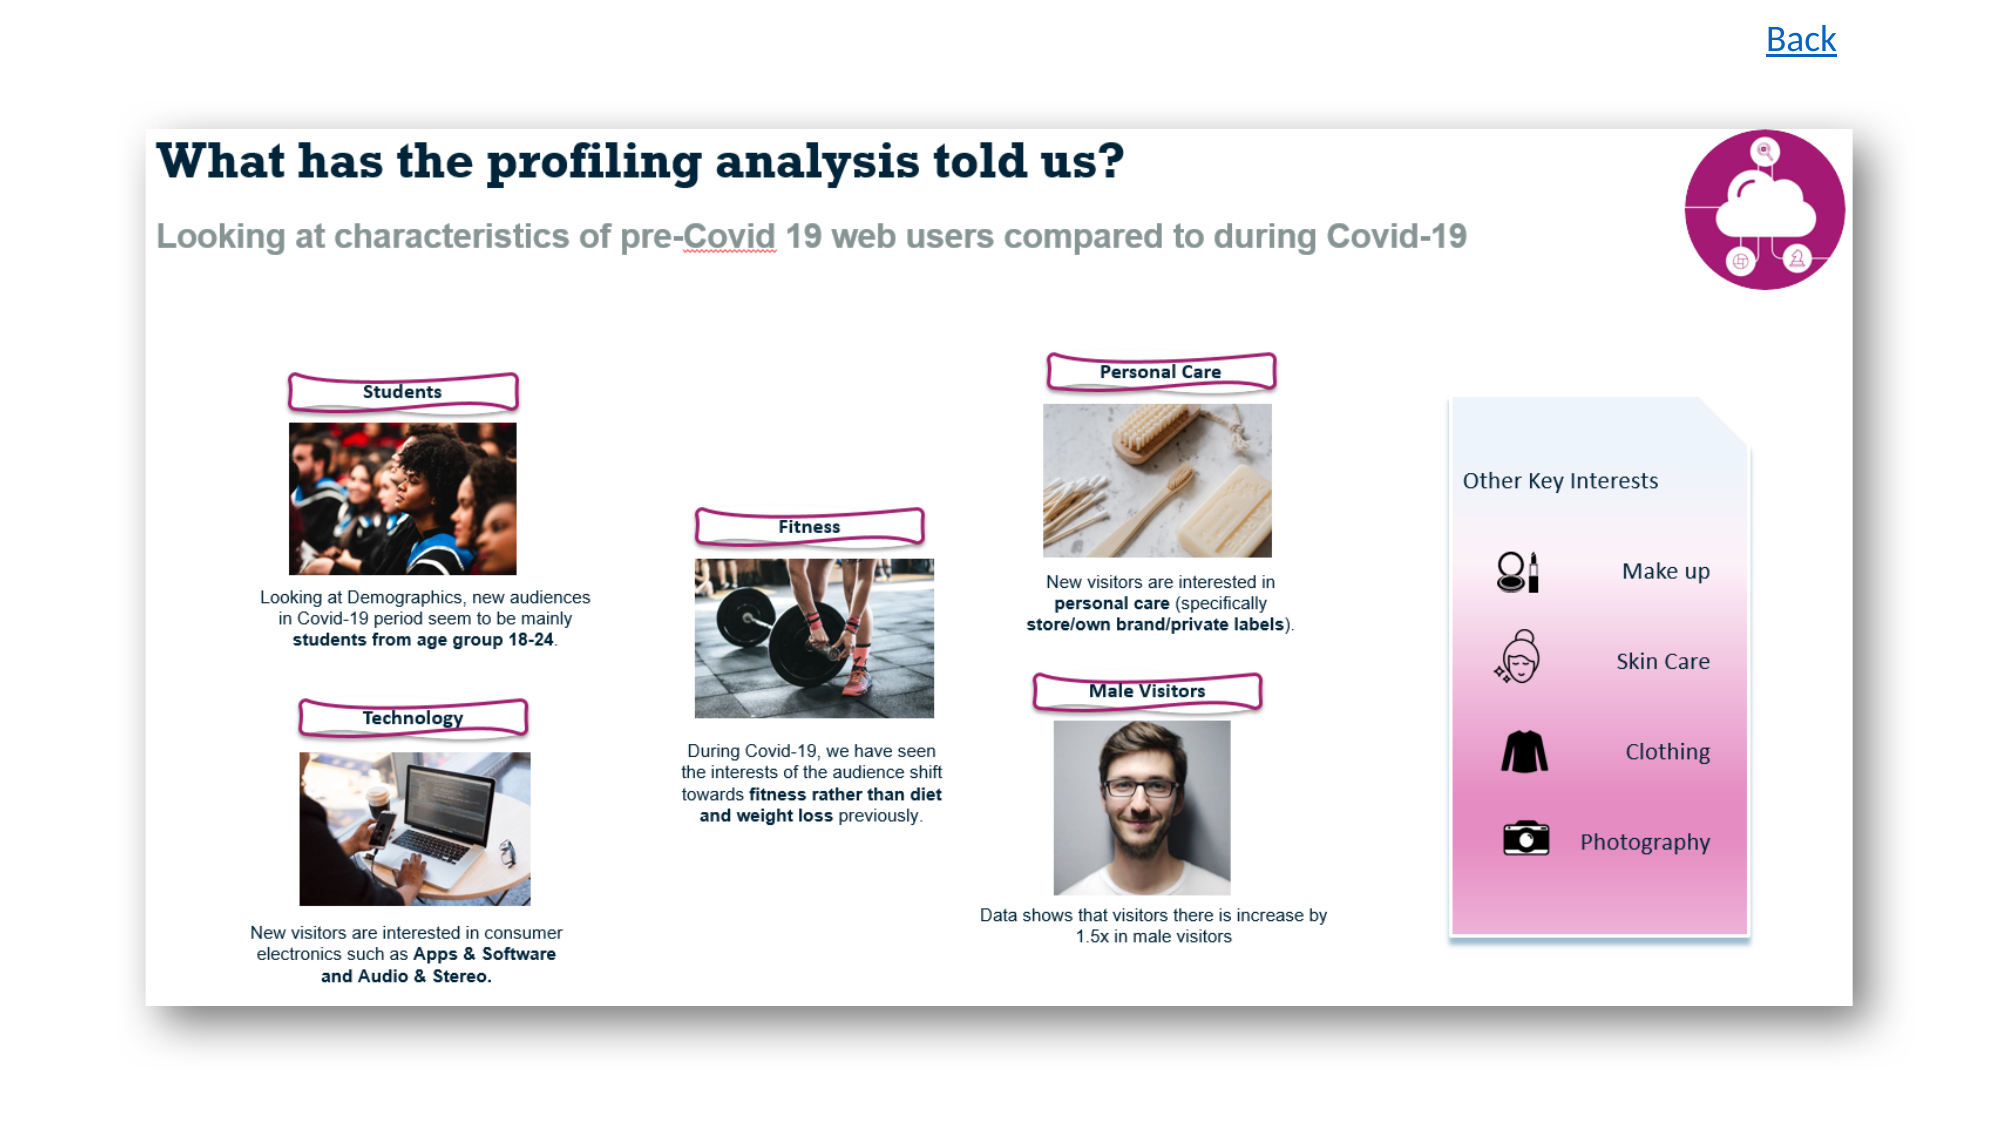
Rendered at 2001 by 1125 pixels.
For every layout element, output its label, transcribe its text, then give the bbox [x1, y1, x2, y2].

picture [145, 129, 1853, 1006]
text_box Back [1766, 14, 1940, 60]
